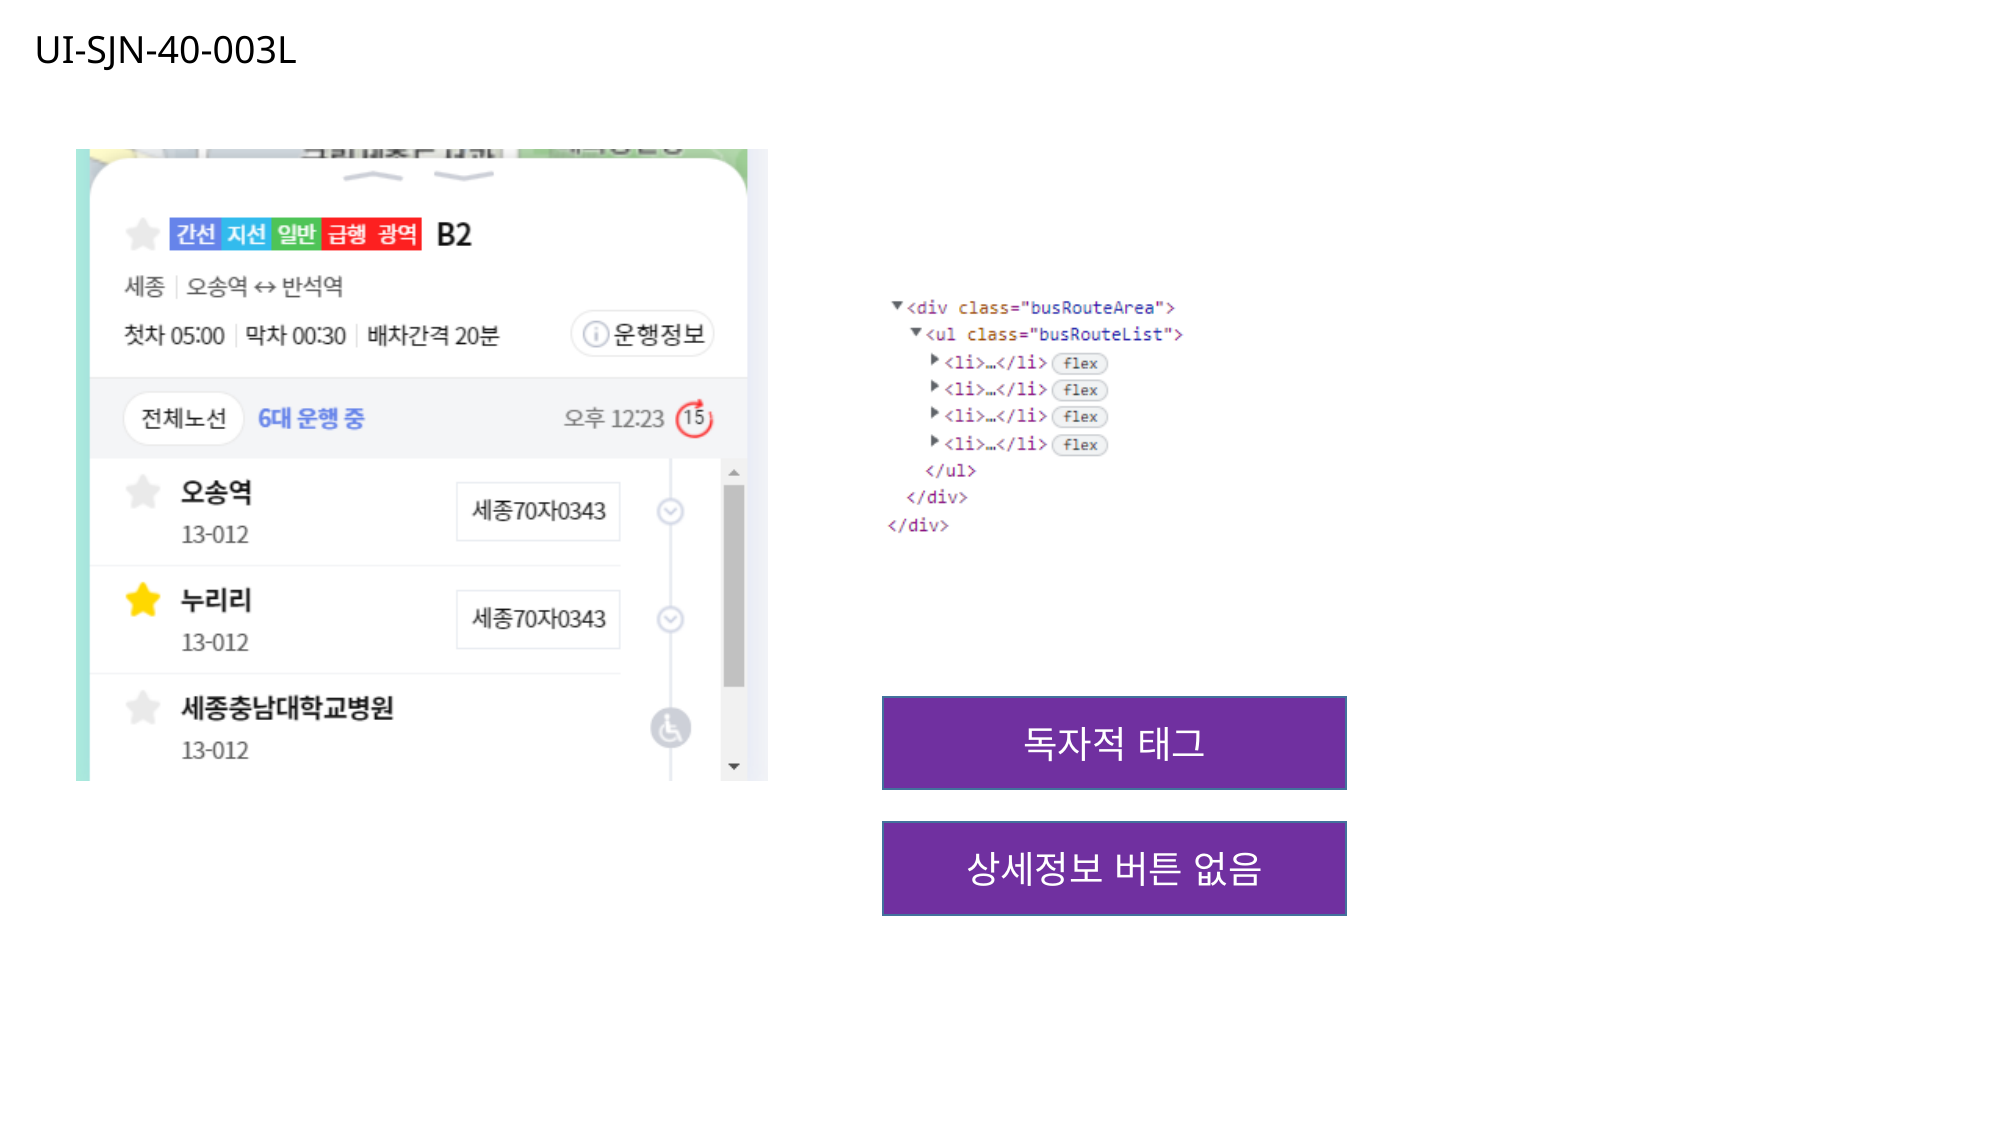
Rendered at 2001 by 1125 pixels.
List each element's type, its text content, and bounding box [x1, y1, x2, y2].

picture [875, 289, 1265, 541]
text_box 상세정보 버튼 없음 [882, 821, 1347, 916]
text_box UI-SJN-40-003L [19, 18, 313, 79]
picture [76, 149, 768, 782]
text_box 독자적 태그 [882, 696, 1347, 790]
